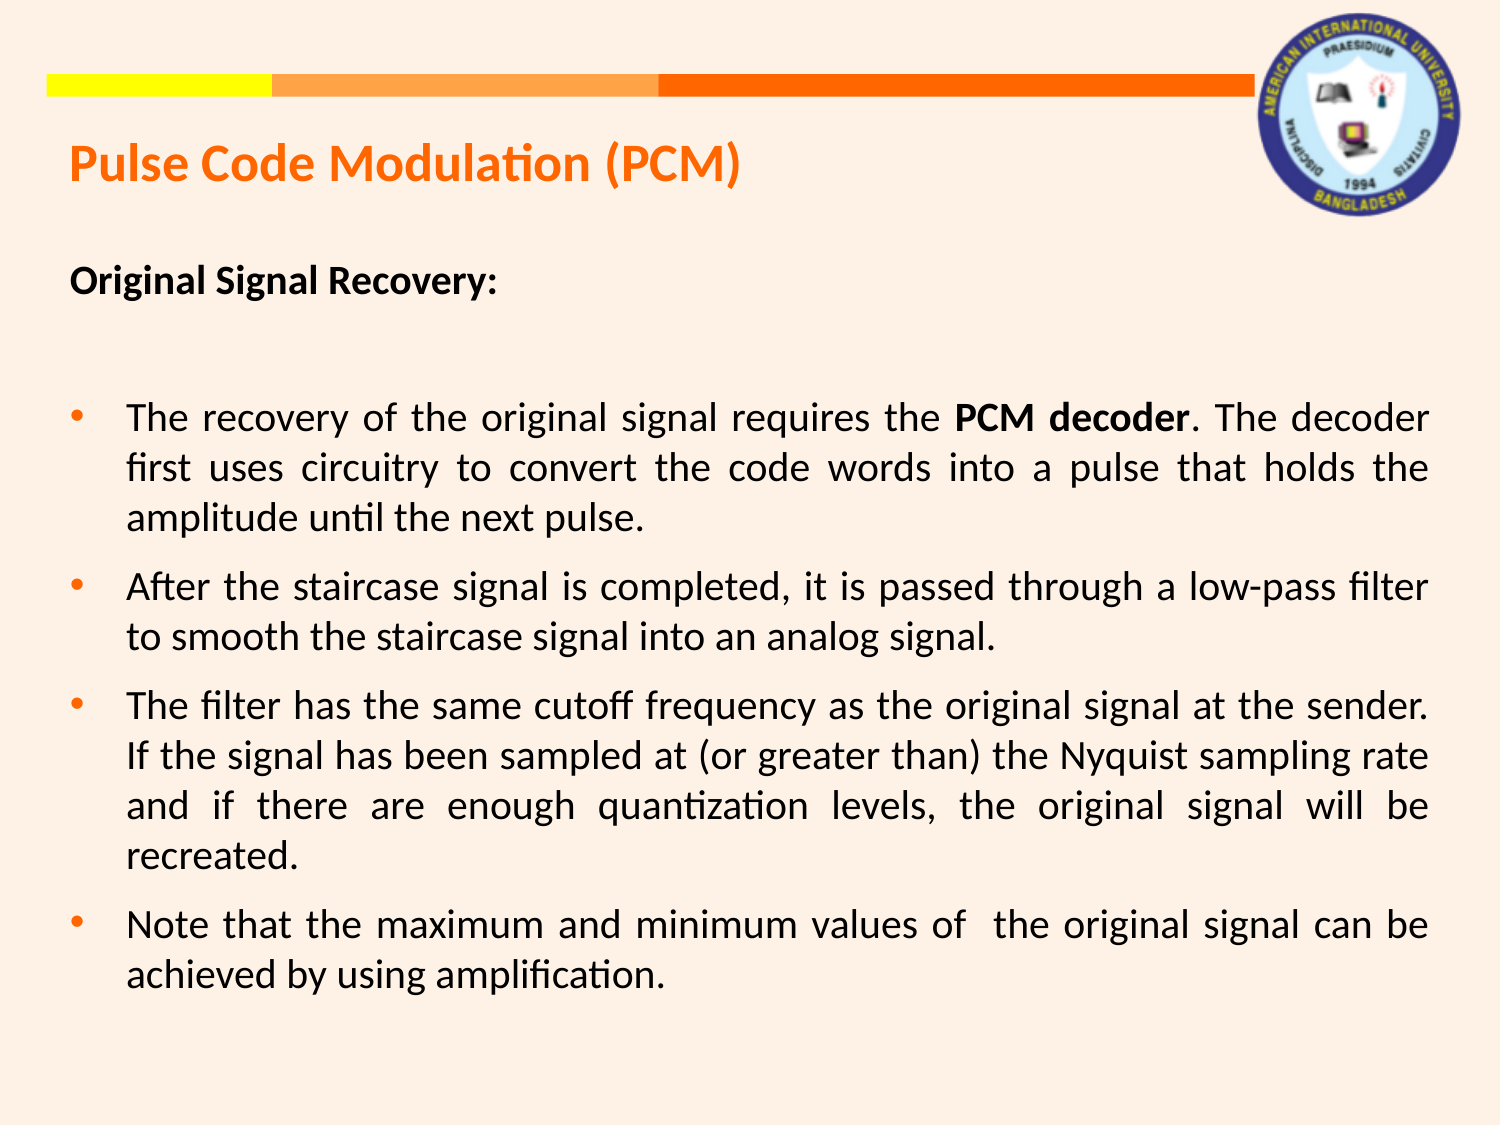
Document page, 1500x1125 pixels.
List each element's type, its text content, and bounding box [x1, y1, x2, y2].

text_box Pulse Code Modulation (PCM) [55, 119, 1129, 201]
text_box Original Signal Recovery: The recovery of the original signal requires the PCM decoder. The decoder first uses circuitry to convert the code words into a pulse that holds the amplitude until the next pulse. After the staircase signal is completed, it is passed through a low-pass filter to smooth the staircase signal into an analog signal. The filter has the same cutoff frequency as the original signal at the sender. If the signal has been sampled at (or greater than) the Nyquist sampling rate and if there are enough quantization levels, the original signal will be recreated. Note that the maximum and minimum values of the original signal can be achieved by using amplification. [54, 245, 1445, 1004]
picture [1254, 9, 1465, 221]
